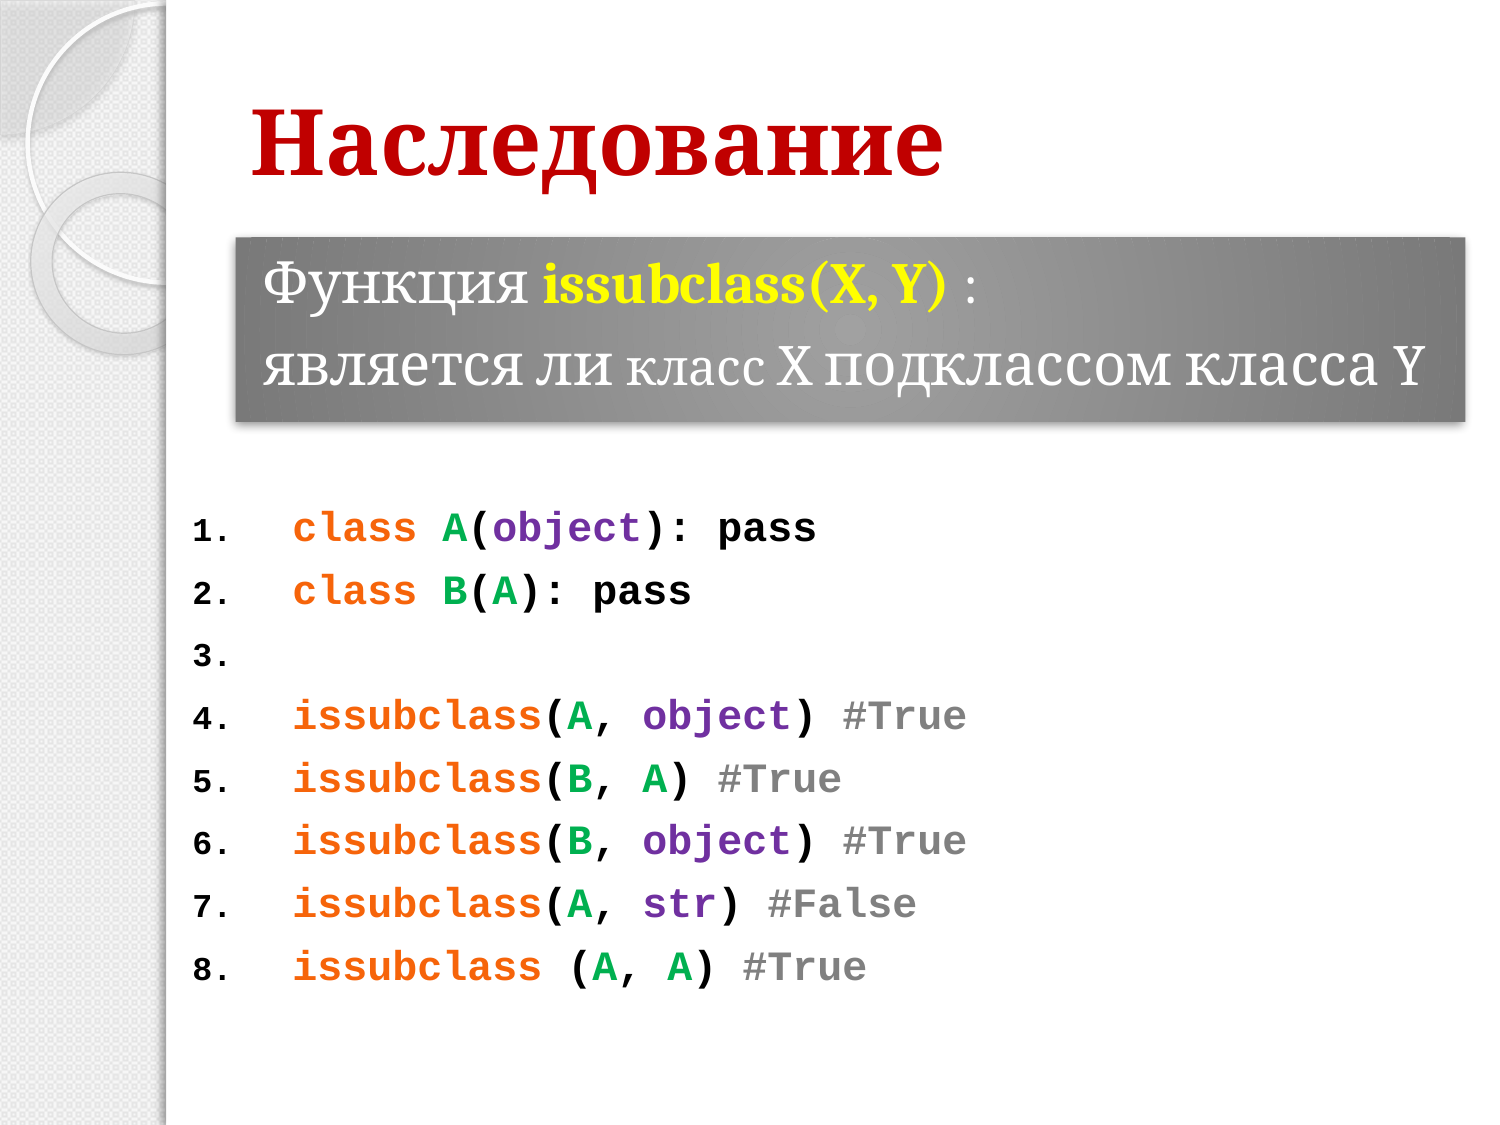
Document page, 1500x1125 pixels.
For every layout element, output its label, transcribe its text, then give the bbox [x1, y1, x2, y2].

title Наследование [235, 45, 1466, 233]
list Функция issubclass(X, Y) : является ли класс X подклассом класса Y [235, 237, 1466, 421]
list class A(object): pass class B(A): pass issubclass(A, object) #True issubclass(B, A) #True issubclass(B, object) #True issubclass(A, str) #False issubclass (A, A) #True [164, 421, 1500, 1067]
